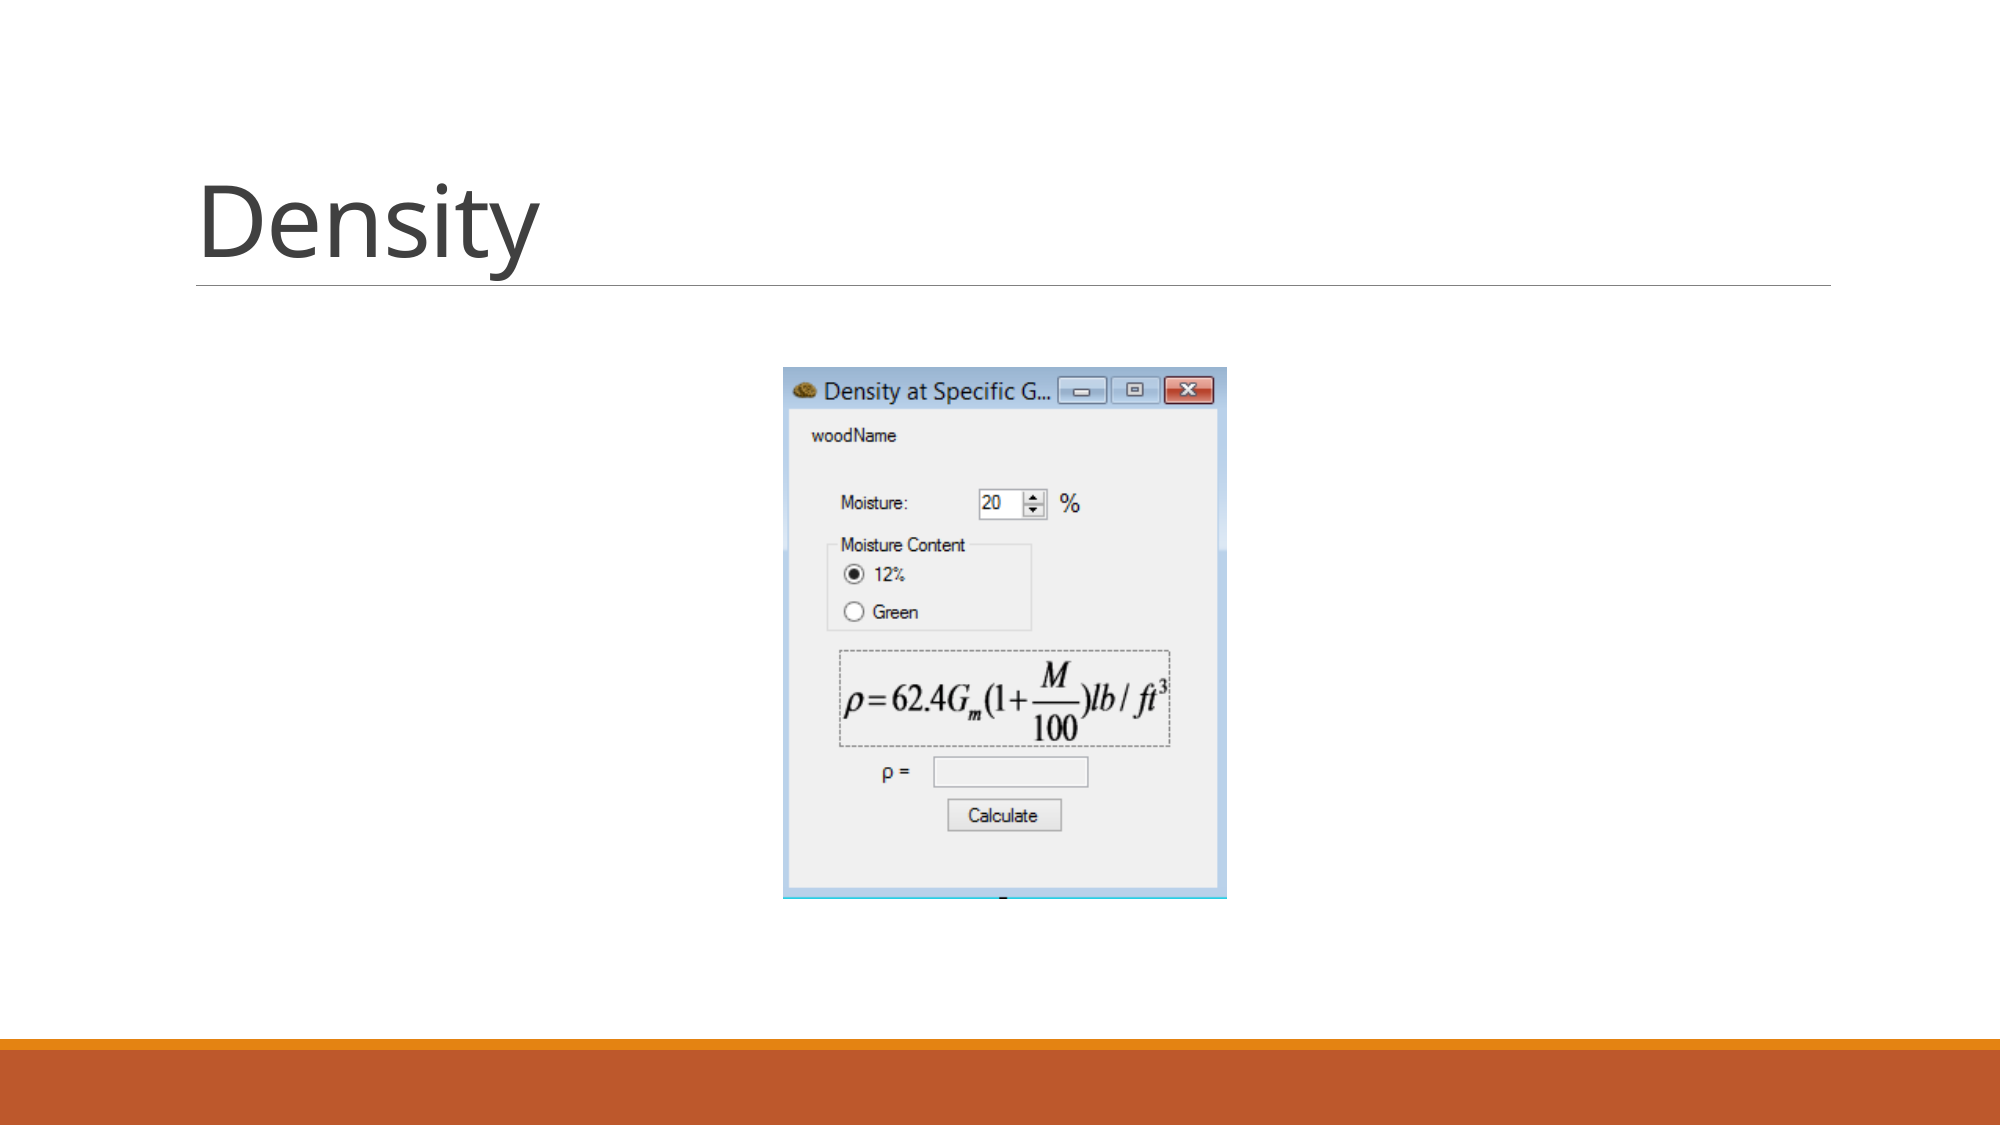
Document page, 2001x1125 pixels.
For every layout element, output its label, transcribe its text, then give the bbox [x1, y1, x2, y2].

title Density [180, 47, 1830, 285]
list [783, 366, 1227, 899]
